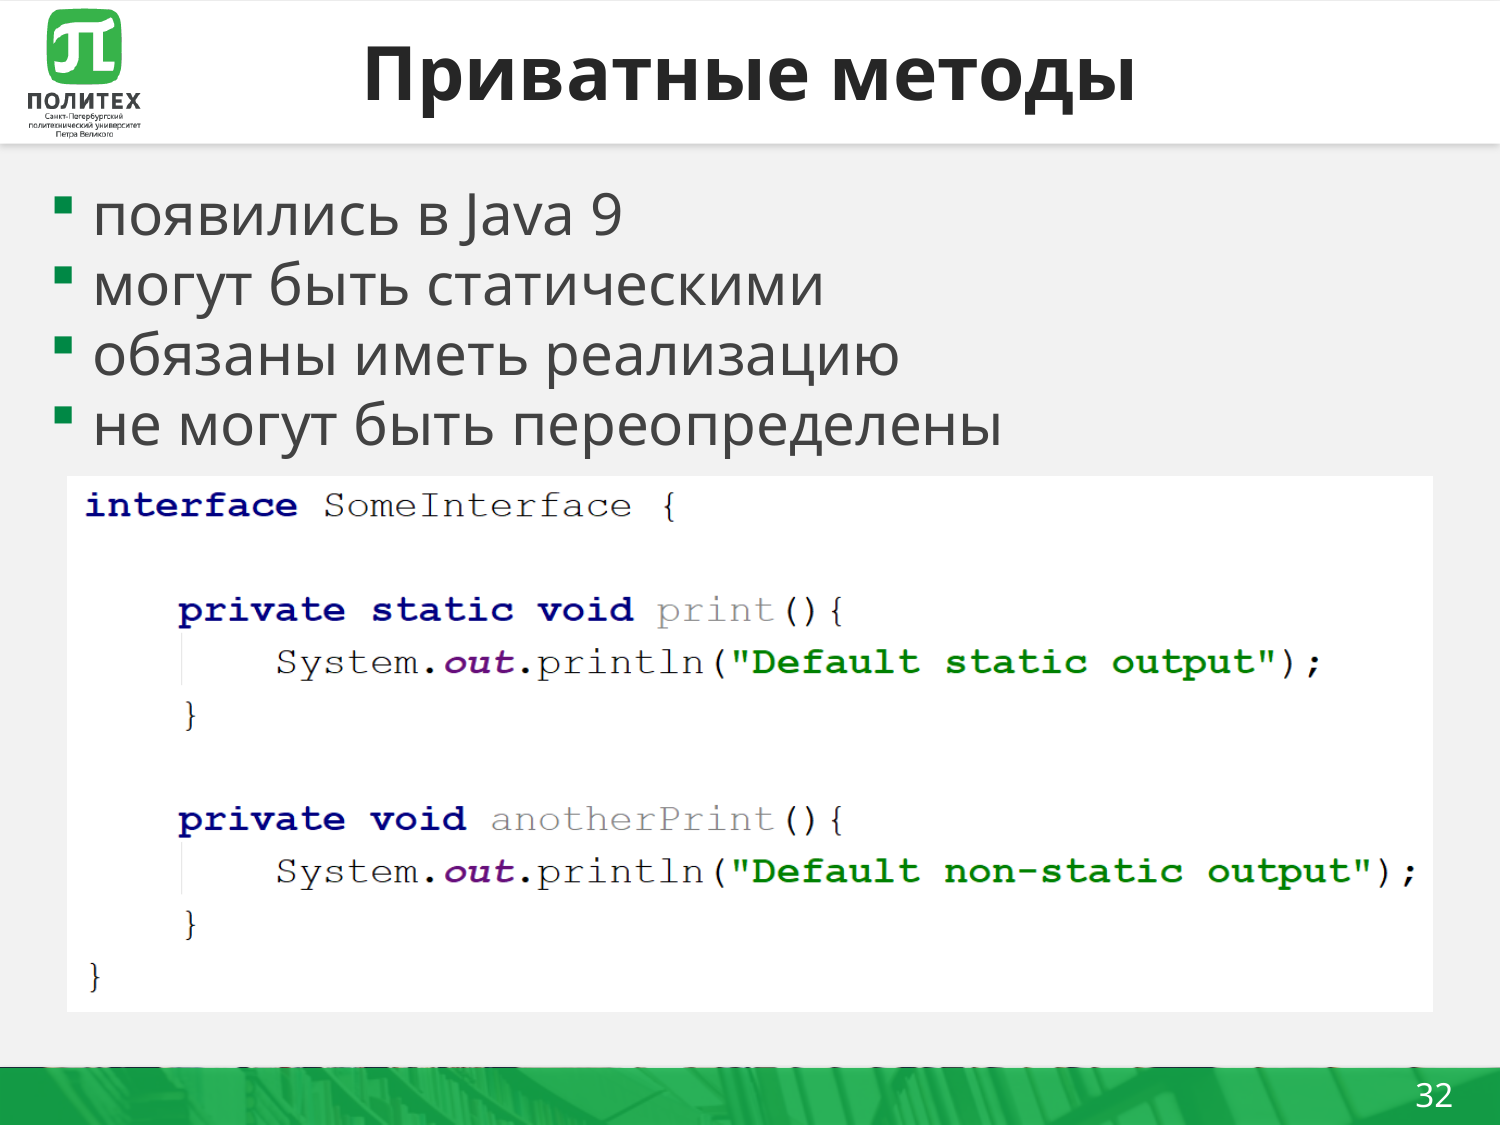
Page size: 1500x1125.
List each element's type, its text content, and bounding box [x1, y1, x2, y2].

picture [4, 142, 169, 151]
title Приватные методы [0, 0, 1500, 142]
text_box появились в Java 9 могут быть статическими обязаны иметь реализацию не могут быть переопределены [35, 170, 1430, 465]
picture [66, 476, 1434, 1012]
